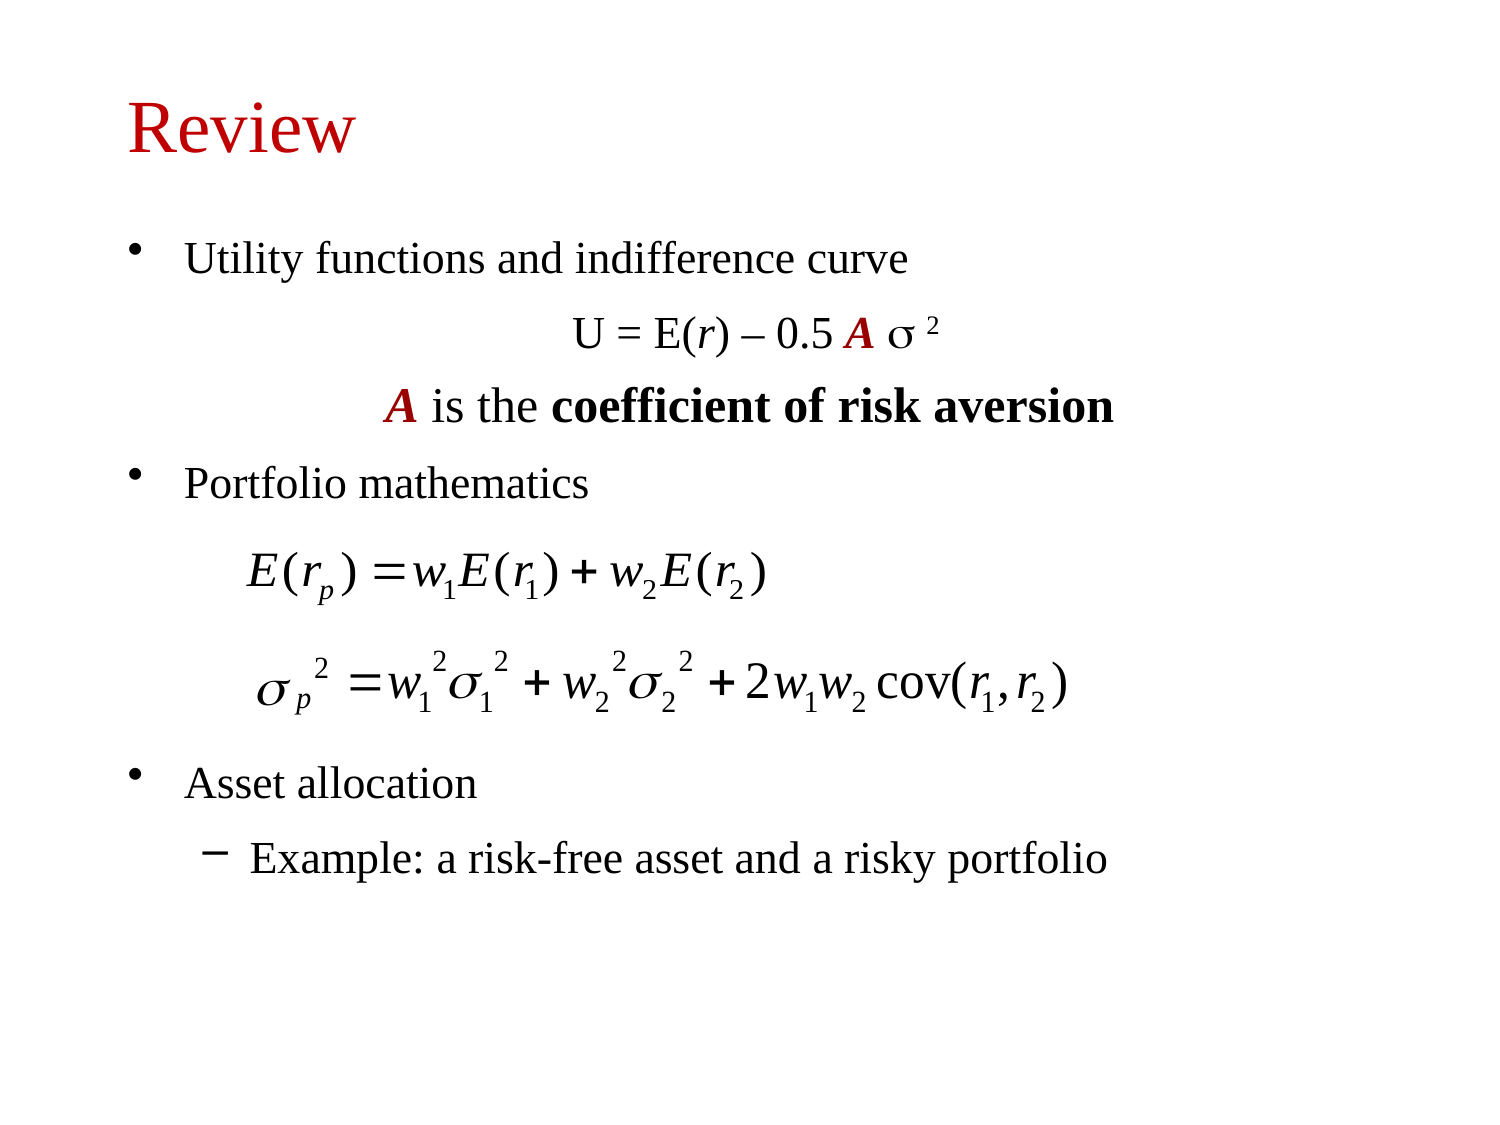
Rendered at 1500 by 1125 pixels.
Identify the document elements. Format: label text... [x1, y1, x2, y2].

title Review [112, 34, 1388, 210]
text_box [237, 537, 776, 616]
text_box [249, 637, 1076, 726]
